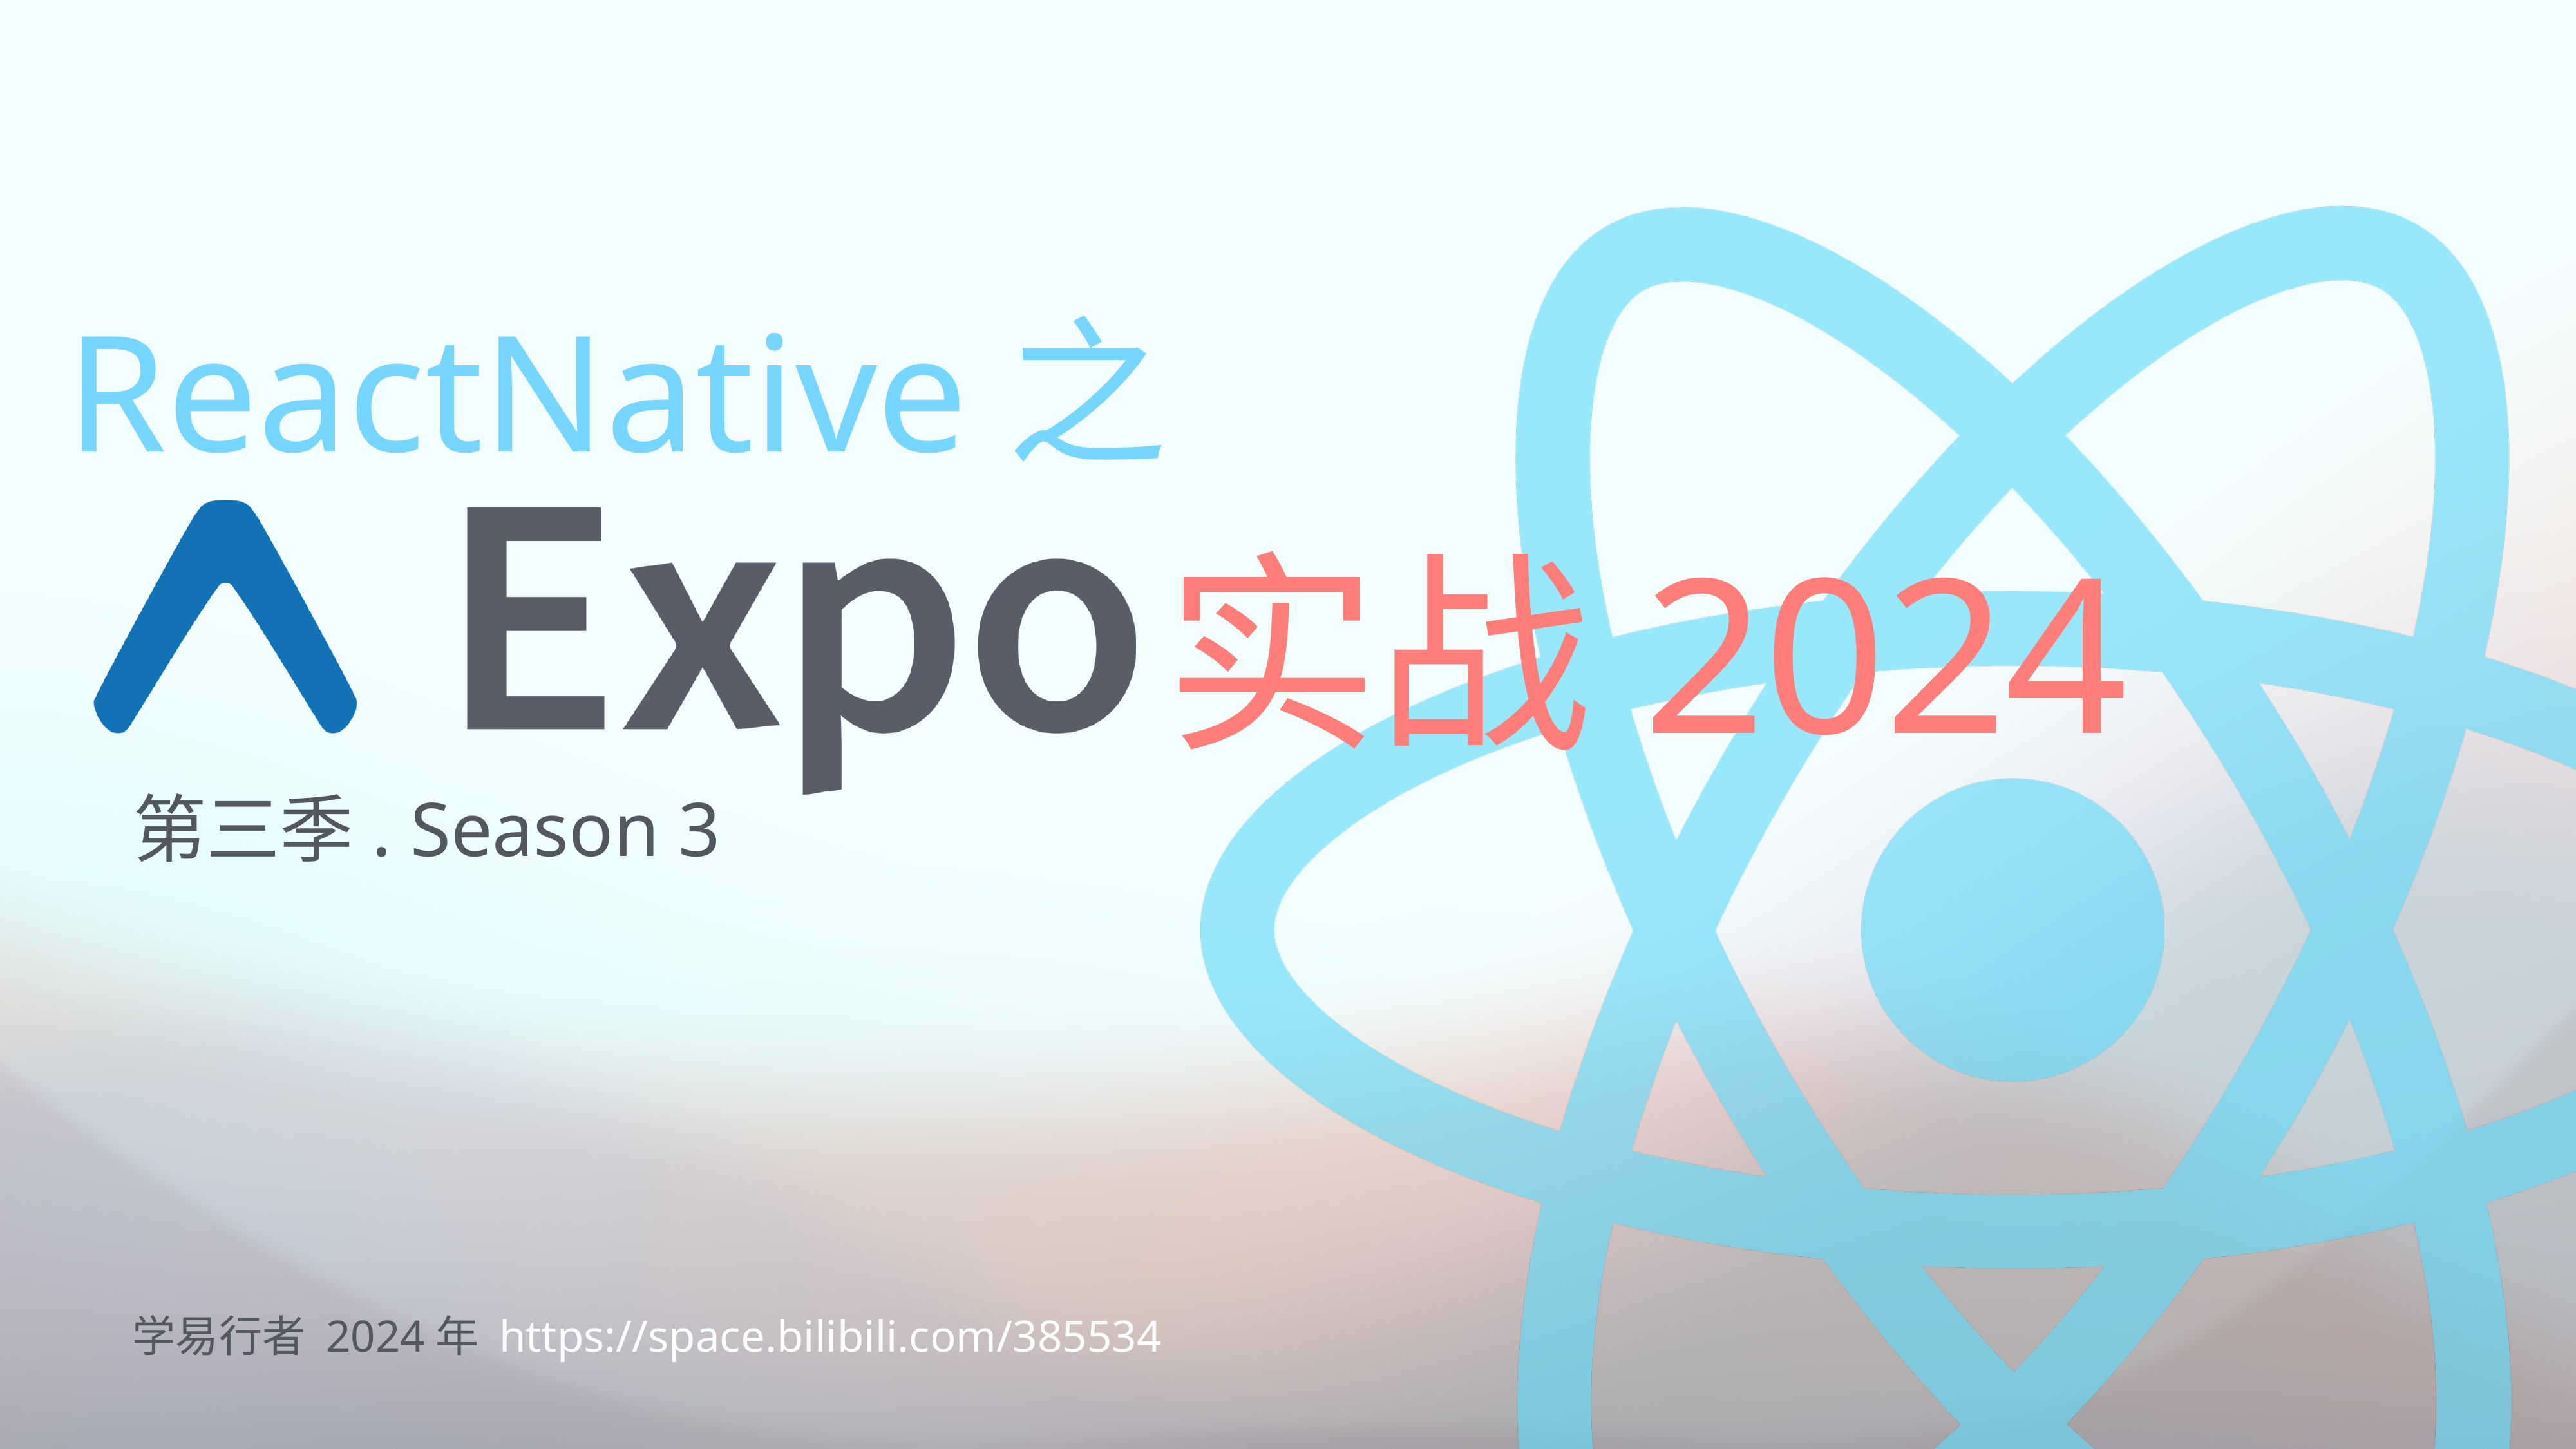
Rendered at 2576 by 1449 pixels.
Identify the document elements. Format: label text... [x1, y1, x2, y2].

text_box ReactNative之 [61, 285, 1173, 489]
list 学易行者 2024年 https://space.bilibili.com/385534 [127, 1296, 1200, 1367]
picture [0, 0, 2576, 1449]
title 实战2024 [1159, 293, 1200, 786]
subtitle 第三季. Season 3 [127, 776, 1200, 989]
